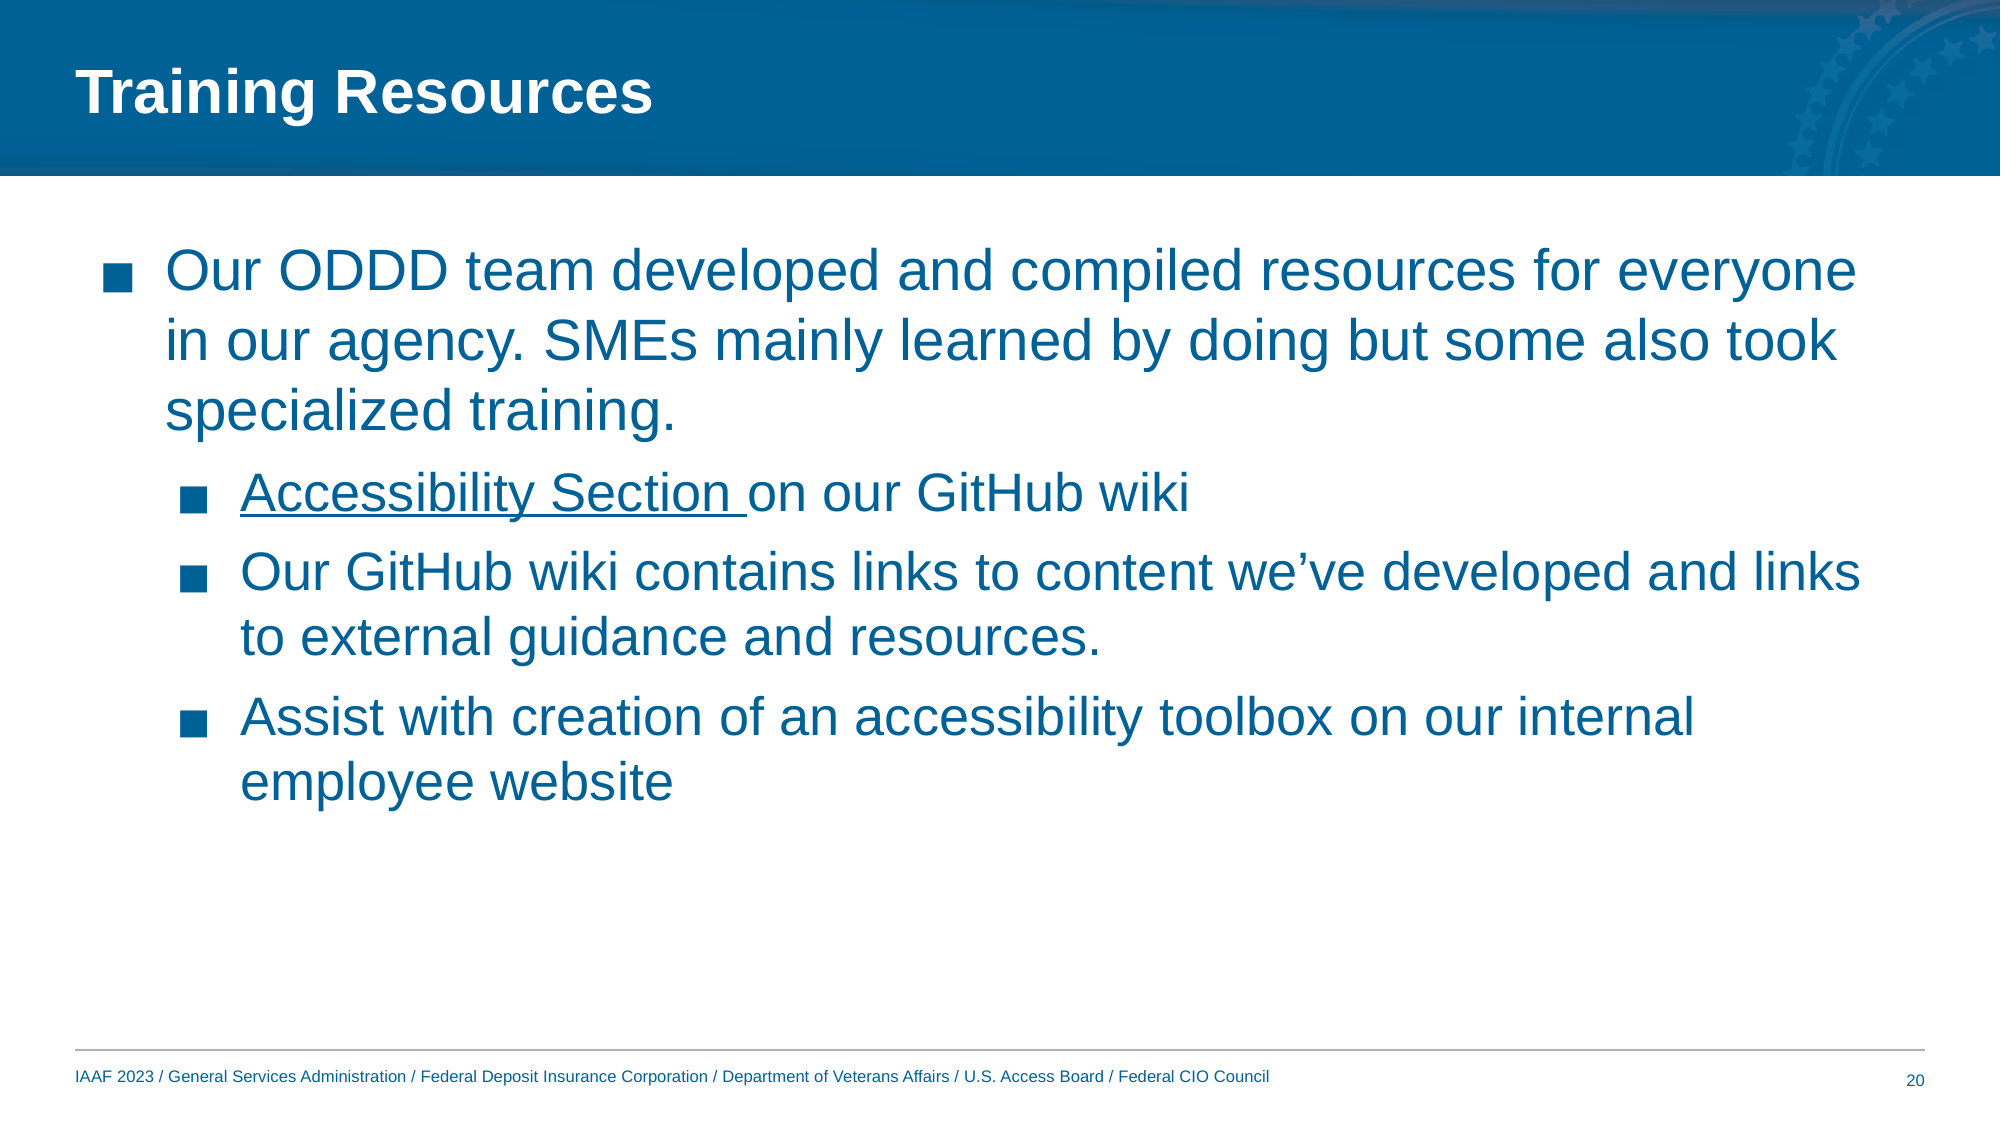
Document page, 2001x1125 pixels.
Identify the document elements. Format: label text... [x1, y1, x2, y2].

picture [0, 168, 666, 176]
list Our ODDD team developed and compiled resources for everyone in our agency. SMEs mainly learned by doing but some also took specialized training. Accessibility Section on our GitHub wiki Our GitHub wiki contains links to content we’ve developed and links to external guidance and resources. Assist with creation of an accessibility toolbox on our internal employee website [75, 224, 1925, 1035]
title Training Resources [75, 52, 1800, 128]
slide_number 20 [1880, 1065, 1925, 1095]
picture [0, 0, 2000, 176]
